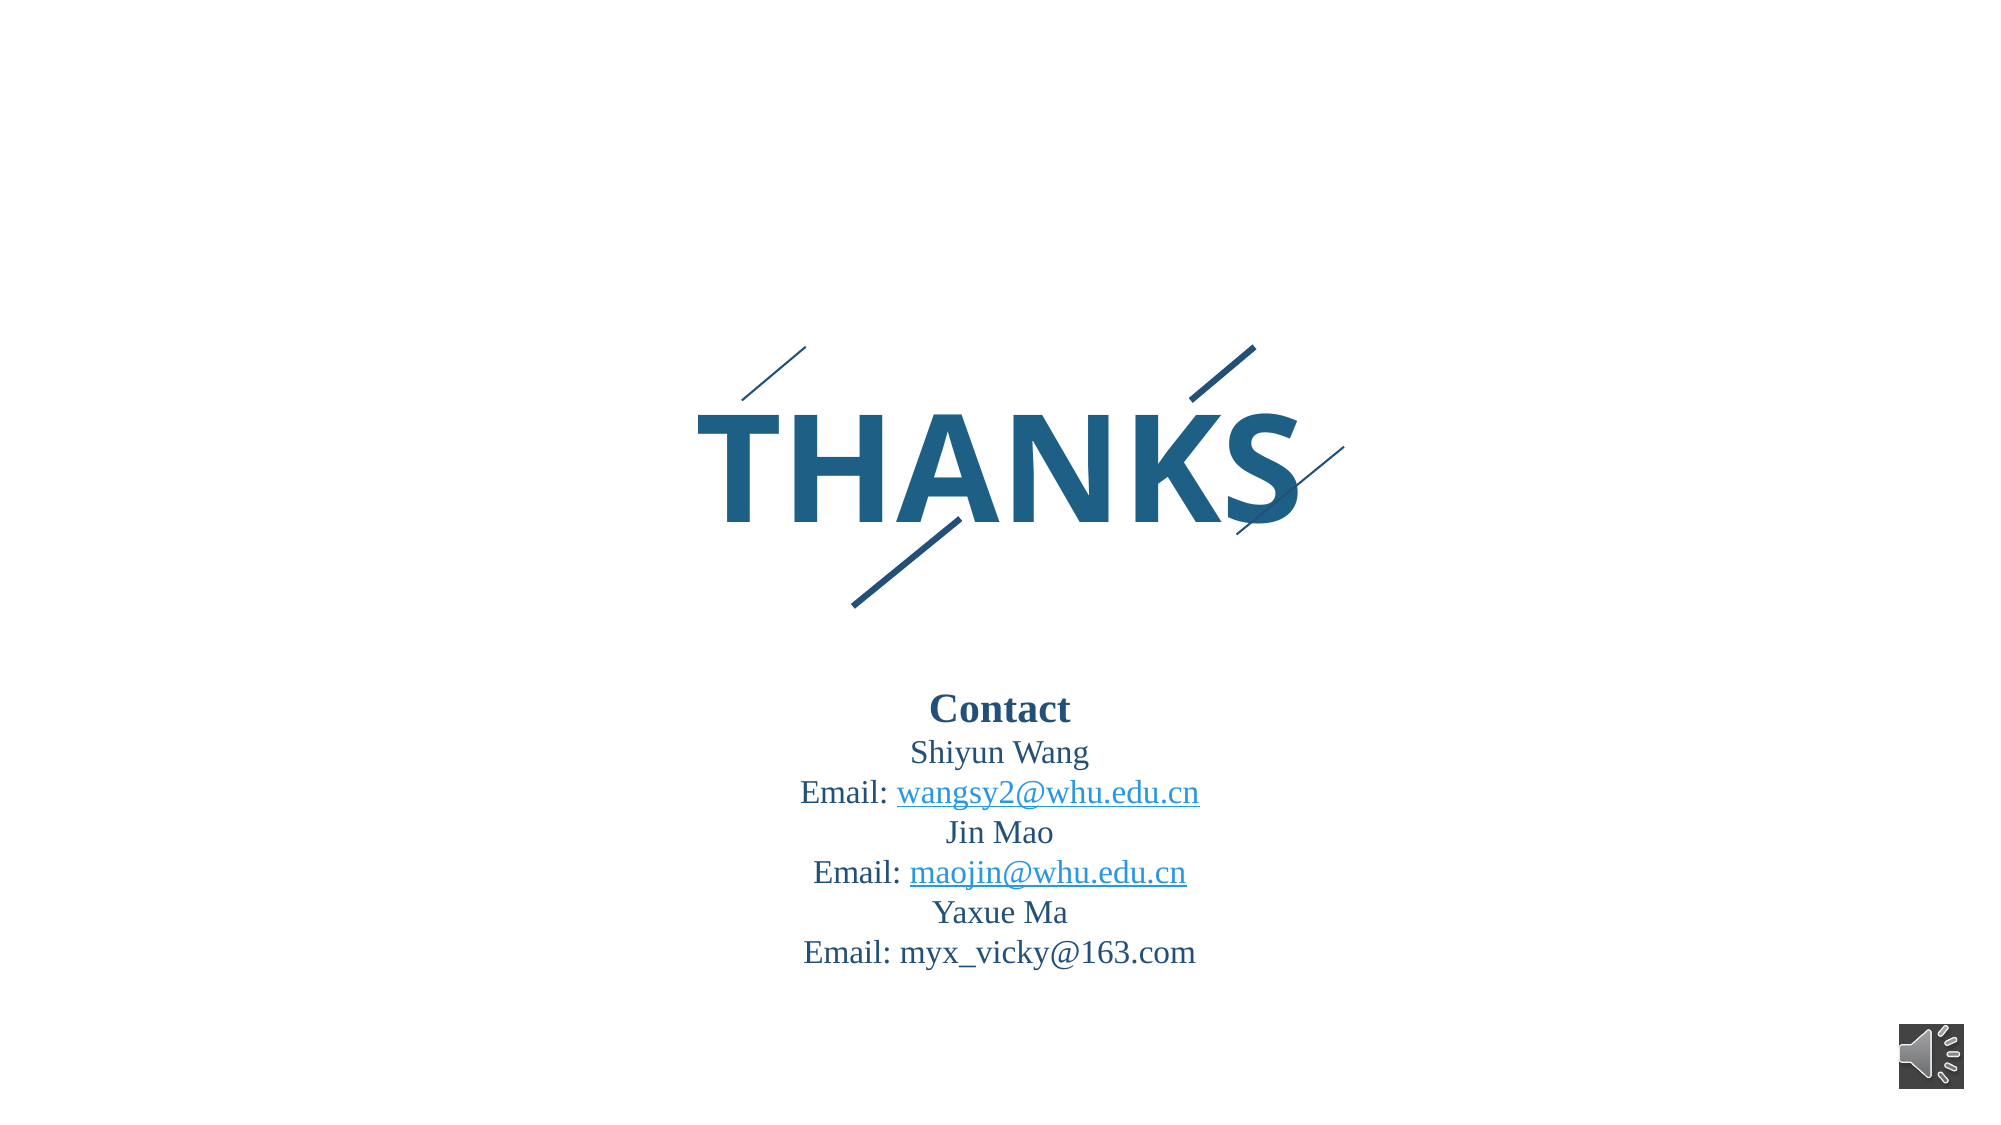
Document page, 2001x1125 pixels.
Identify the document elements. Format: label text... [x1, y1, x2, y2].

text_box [1190, 346, 1255, 401]
text_box THANKS [680, 365, 1320, 561]
text_box Contact Shiyun Wang Email: wangsy2@whu.edu.cn Jin Mao Email: maojin@whu.edu.cn Yaxue Ma Email: myx_vicky@163.com [707, 672, 1293, 978]
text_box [1236, 446, 1344, 535]
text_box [741, 346, 806, 401]
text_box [852, 518, 961, 607]
picture [1897, 1022, 1965, 1090]
